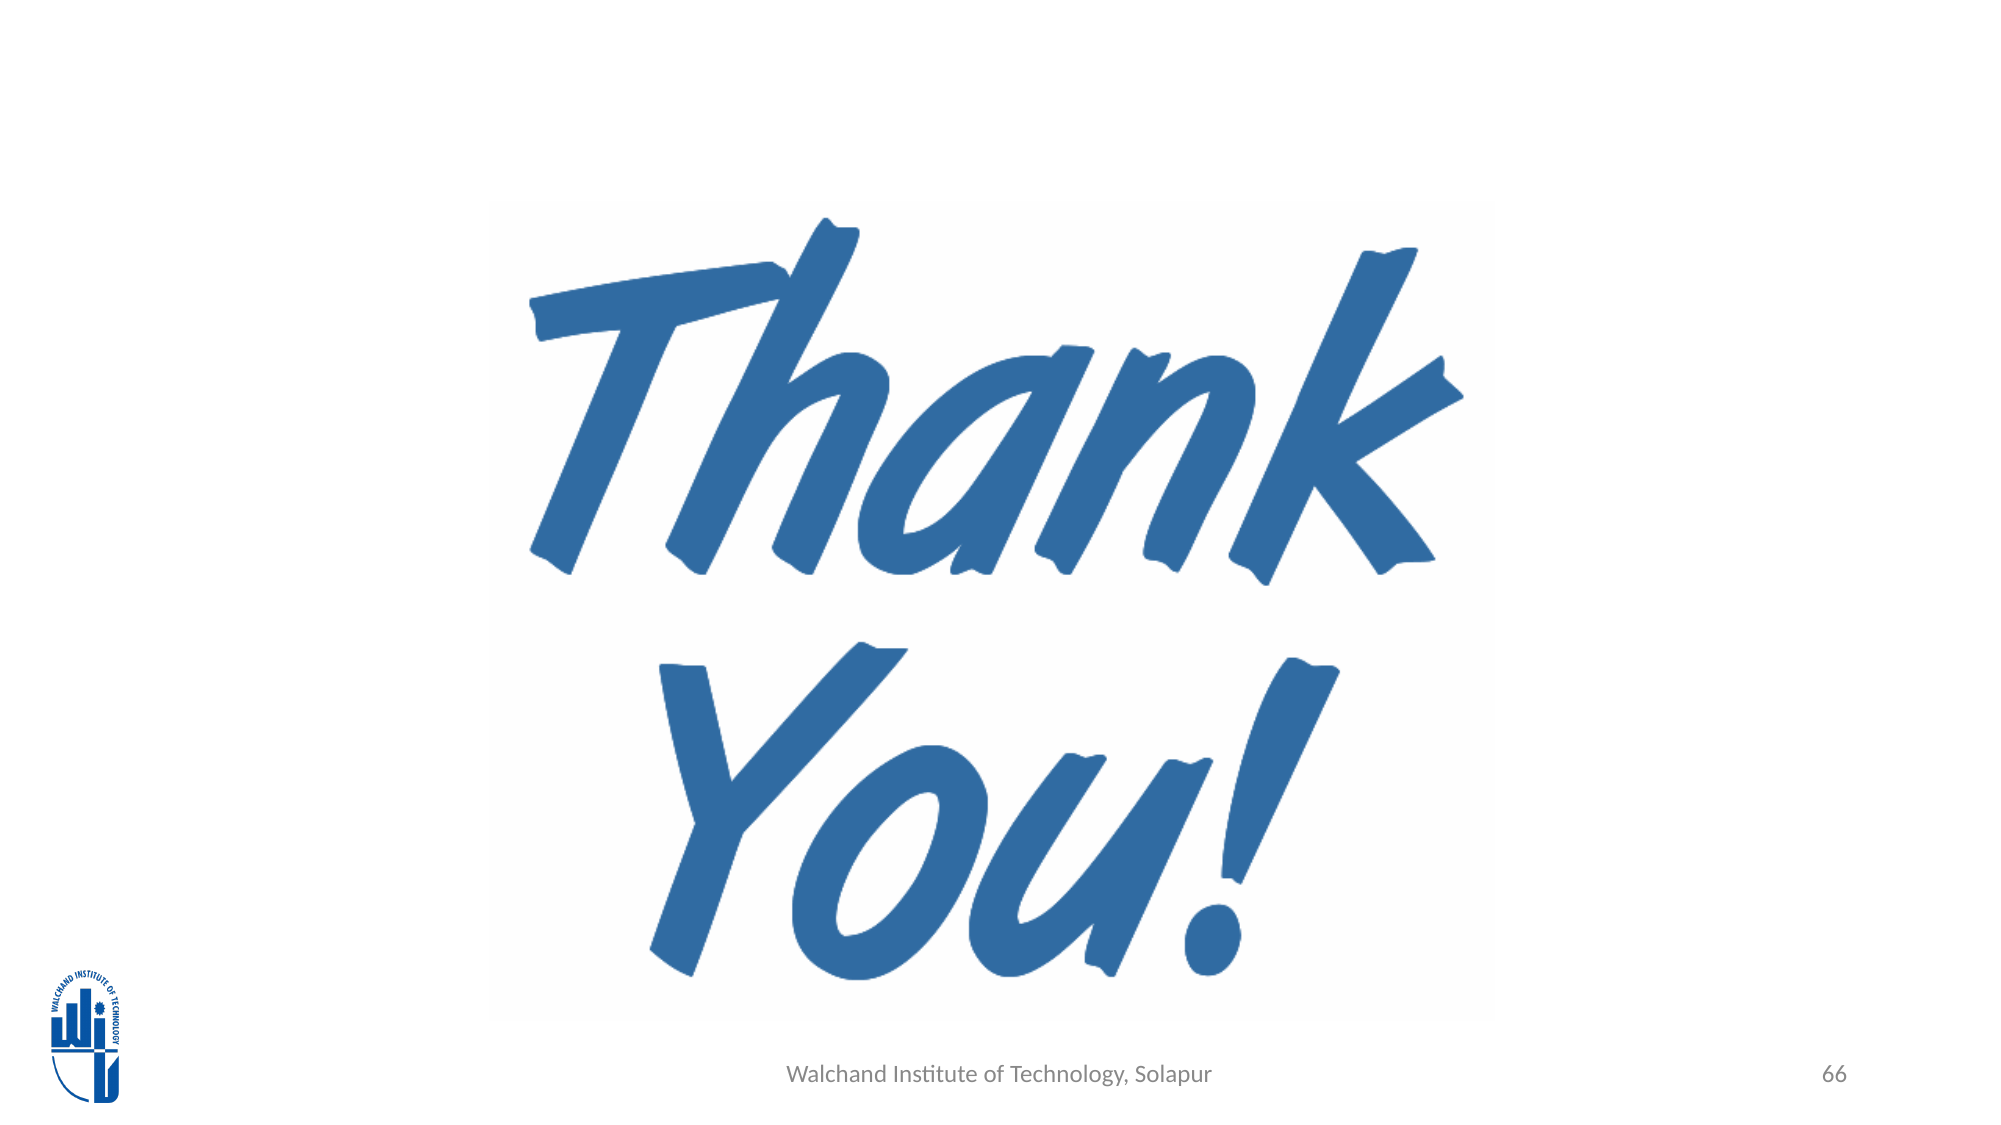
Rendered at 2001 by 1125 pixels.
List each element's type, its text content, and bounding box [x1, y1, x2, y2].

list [489, 201, 1495, 1021]
slide_number 66 [1412, 1042, 1863, 1103]
picture [50, 970, 119, 1103]
footer Walchand Institute of Technology, Solapur [662, 1042, 1338, 1103]
